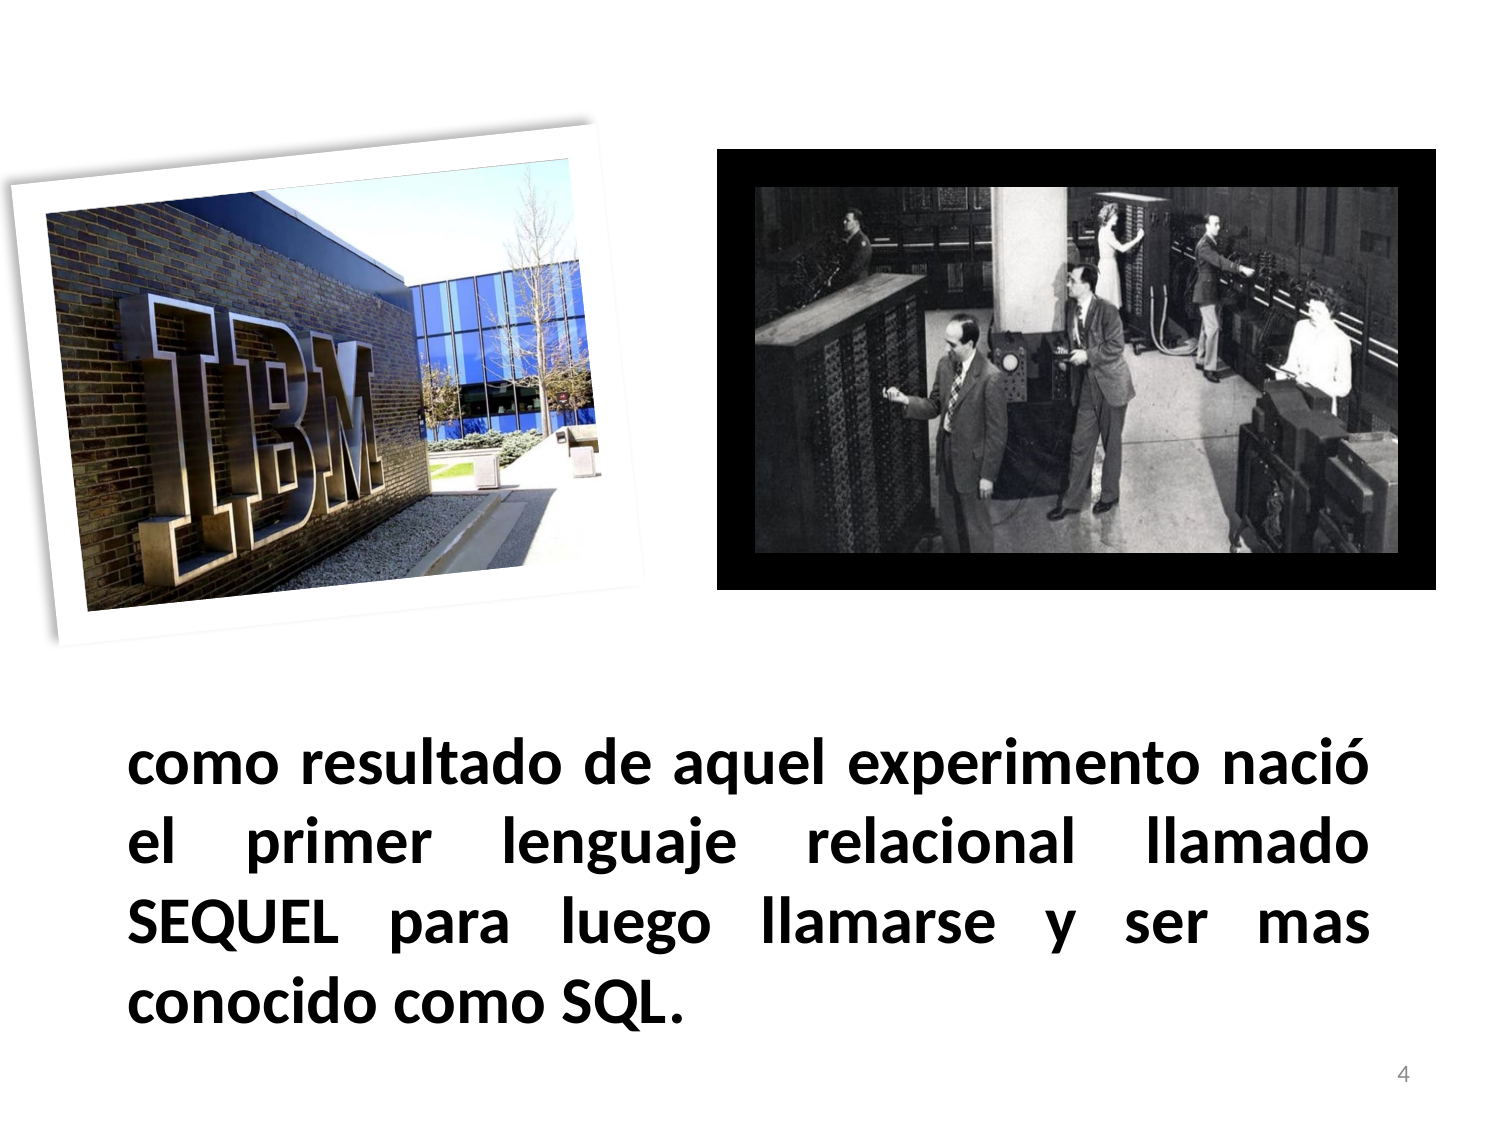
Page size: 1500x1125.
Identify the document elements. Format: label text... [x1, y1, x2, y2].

list como resultado de aquel experimento nació el primer lenguaje relacional llamado SEQUEL para luego llamarse y ser mas conocido como SQL. [112, 716, 1388, 1045]
picture [47, 159, 609, 611]
picture [754, 186, 1399, 553]
slide_number 4 [1074, 1042, 1425, 1103]
